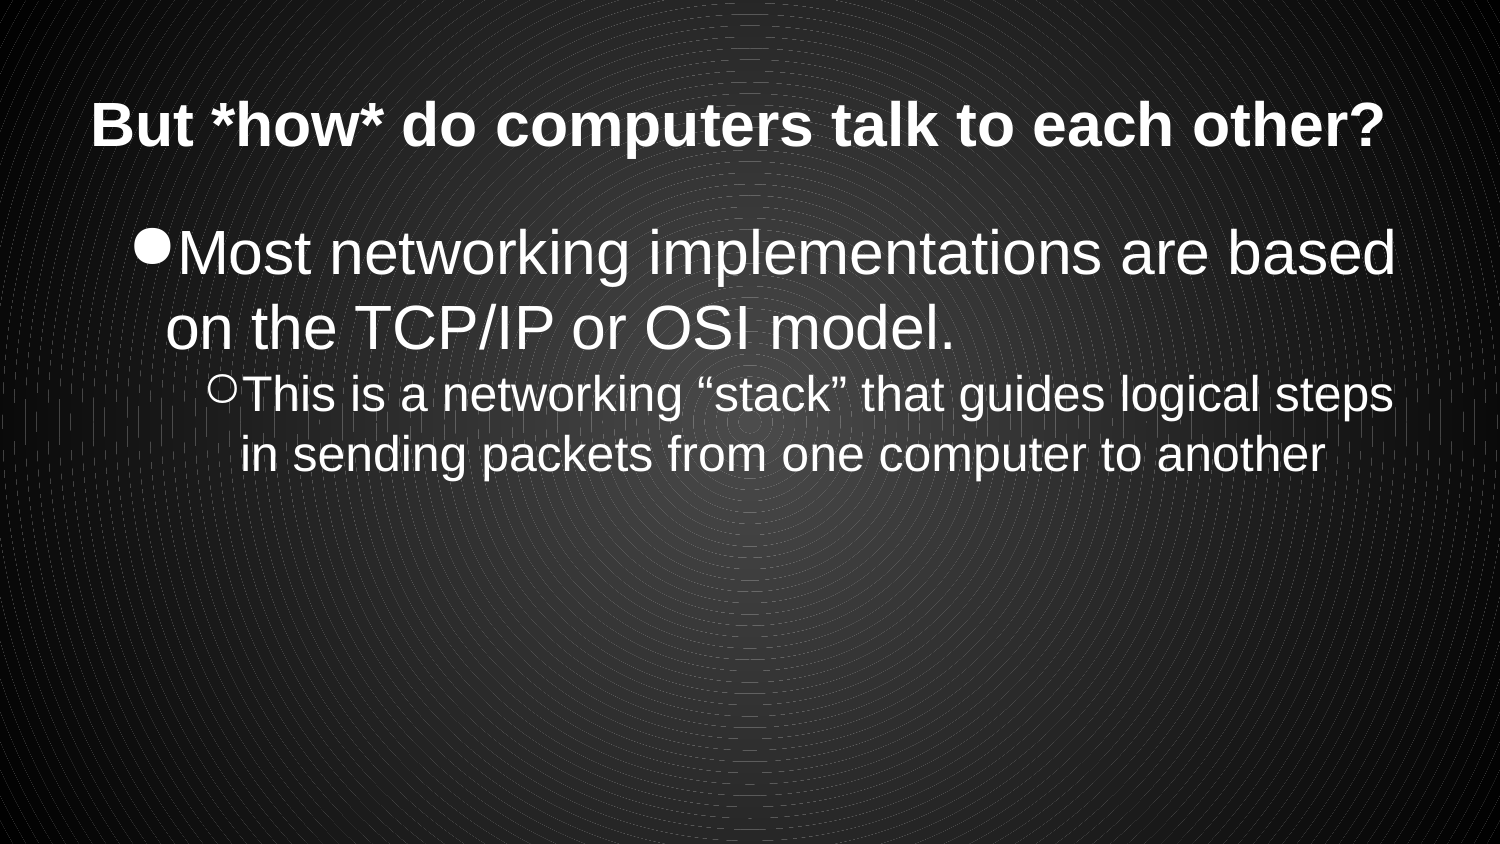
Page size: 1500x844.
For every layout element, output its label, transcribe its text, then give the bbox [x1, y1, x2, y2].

title But *how* do computers talk to each other? [75, 33, 1425, 175]
list Most networking implementations are based on the TCP/IP or OSI model. This is a networking “stack” that guides logical steps in sending packets from one computer to another [75, 196, 1425, 808]
